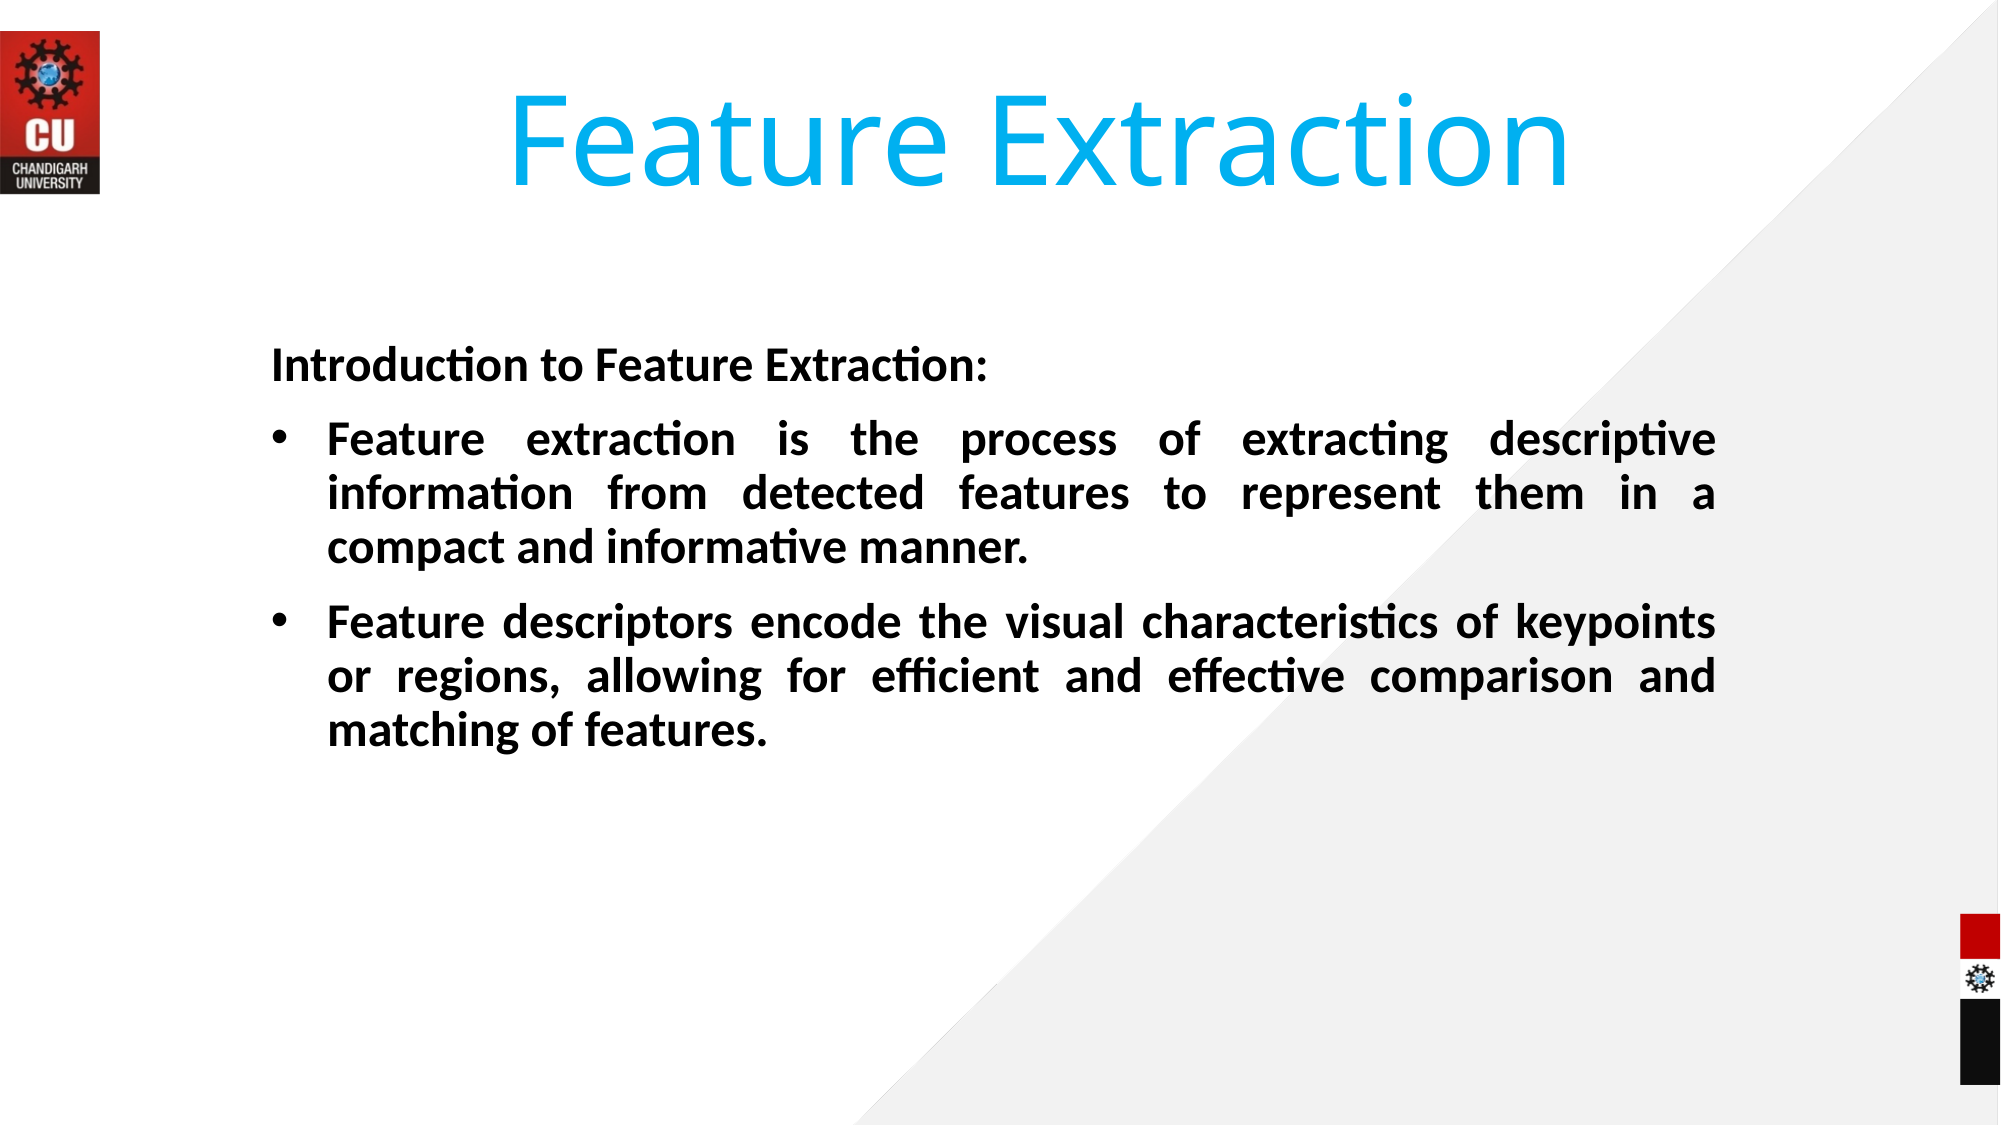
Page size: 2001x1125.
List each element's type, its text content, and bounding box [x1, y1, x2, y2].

subtitle Introduction to Feature Extraction: Feature extraction is the process of extracting descriptive information from detected features to represent them in a compact and informative manner. Feature descriptors encode the visual characteristics of keypoints or regions, allowing for efficient and effective comparison and matching of features. [255, 330, 1733, 787]
title Feature Extraction [402, 35, 1678, 220]
picture [0, 0, 2001, 1125]
